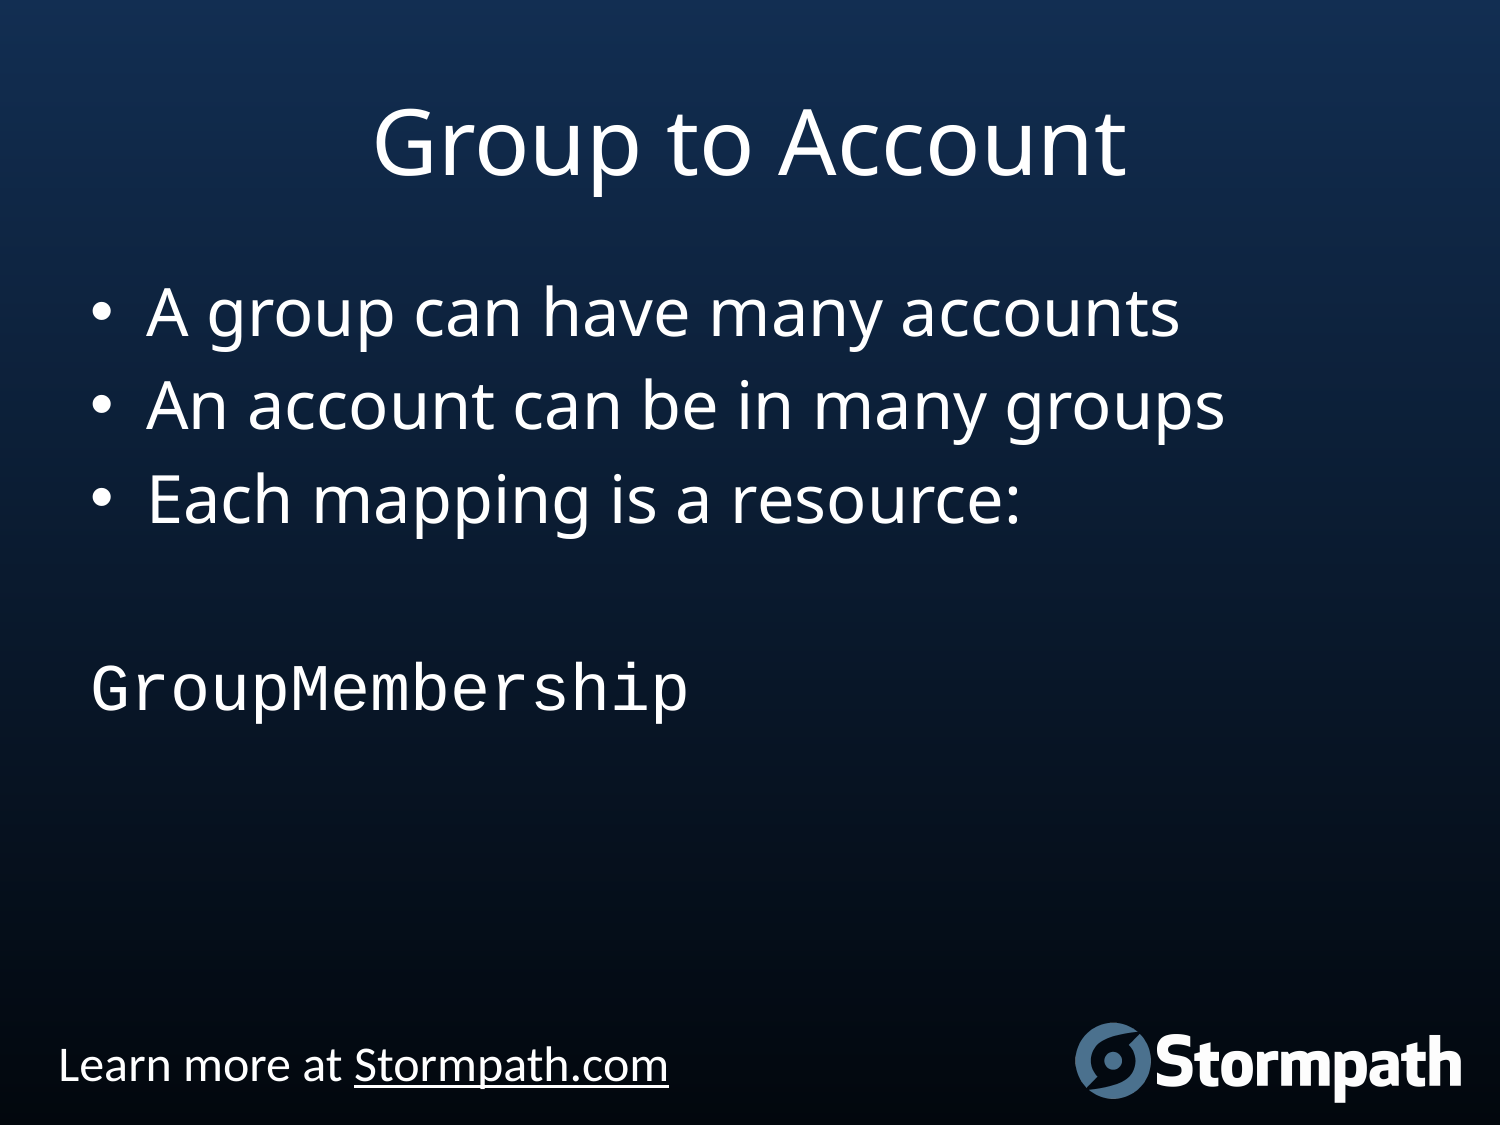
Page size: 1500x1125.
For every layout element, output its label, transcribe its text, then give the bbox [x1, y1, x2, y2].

picture [1074, 1022, 1500, 1105]
title Group to Account [75, 45, 1425, 233]
list A group can have many accounts An account can be in many groups Each mapping is a resource: GroupMembership [75, 262, 1425, 1005]
text_box Learn more at Stormpath.com [43, 1024, 685, 1100]
